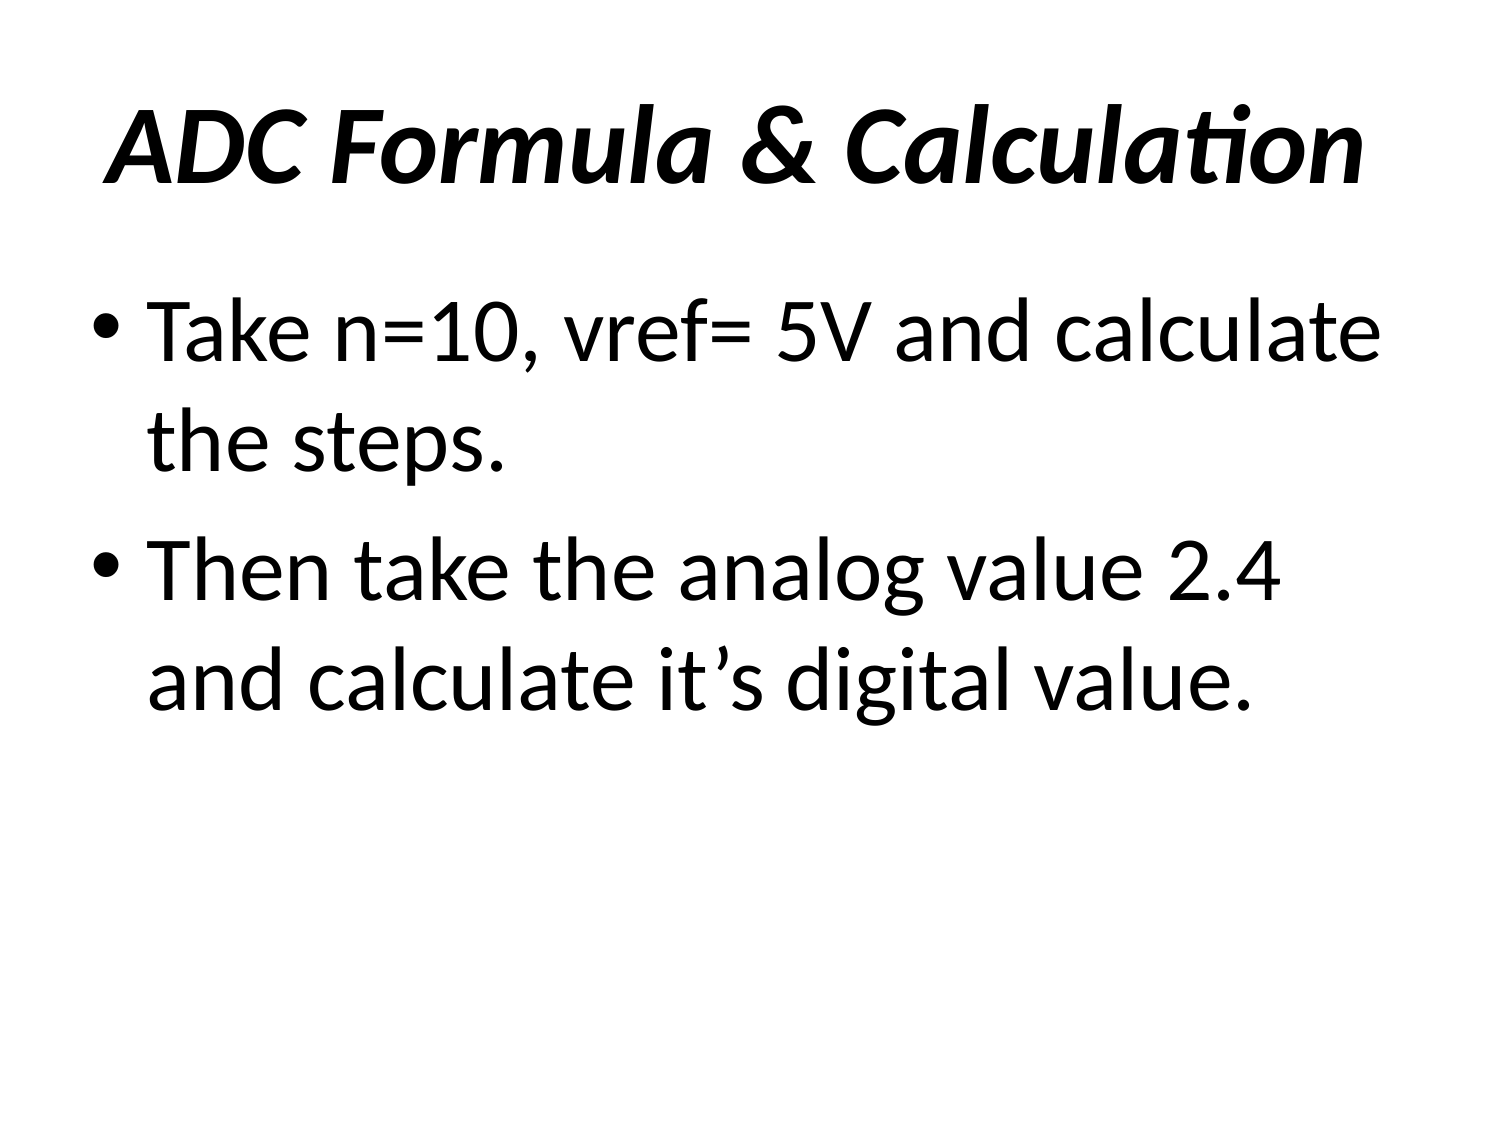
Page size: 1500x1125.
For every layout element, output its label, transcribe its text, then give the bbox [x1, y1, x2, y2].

list Take n=10, vref= 5V and calculate the steps. Then take the analog value 2.4 and calculate it’s digital value. [75, 262, 1425, 1005]
title ADC Formula & Calculation [75, 45, 1425, 233]
